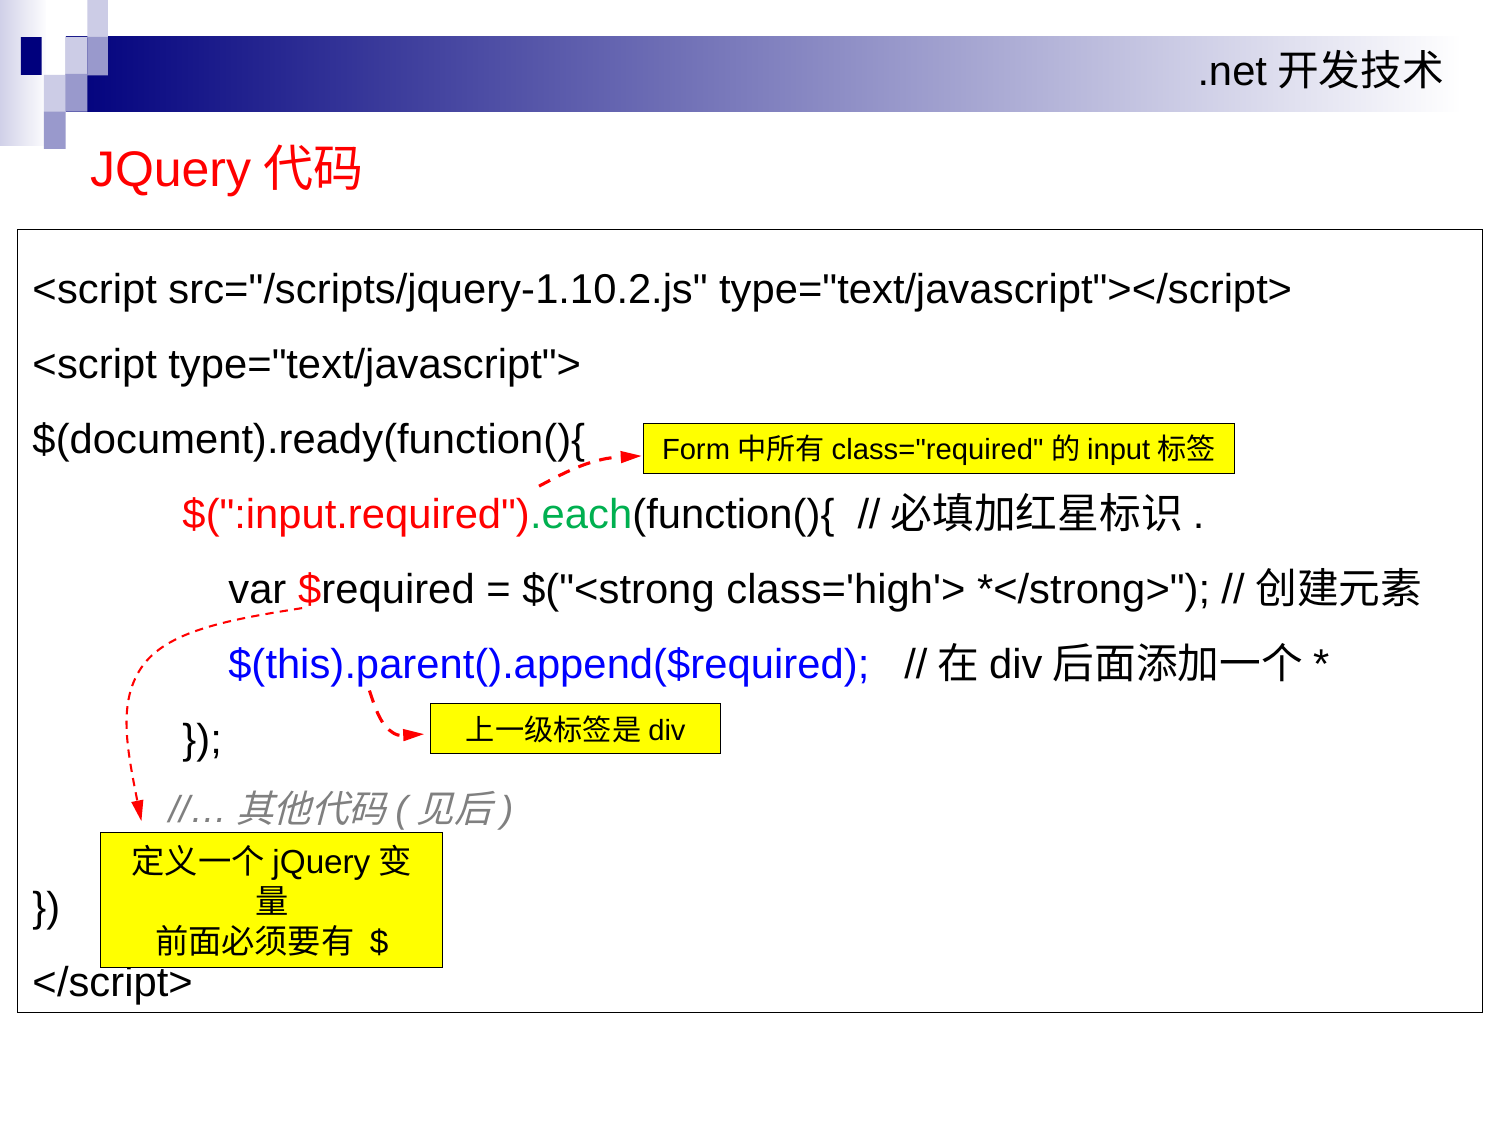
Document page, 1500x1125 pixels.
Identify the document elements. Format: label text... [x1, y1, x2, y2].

text_box [538, 450, 642, 488]
text_box <script src="/scripts/jquery-1.10.2.js" type="text/javascript"></script> <script type="text/javascript"> $(document).ready(function(){ $(":input.required").each(function(){ //必填加红星标识. var $required = $("<strong class='high'> *</strong>"); //创建元素 $(this).parent().append($required); //在div后面添加一个* }); //…其他代码(见后) }) </script> [17, 229, 1483, 1013]
text_box Form中所有class="required"的input标签 [643, 423, 1235, 474]
text_box [367, 689, 424, 742]
text_box 定义一个jQuery变量 前面必须要有 $ [100, 832, 443, 968]
title JQuery代码 [75, 113, 1425, 220]
text_box [124, 606, 303, 822]
text_box 上一级标签是div [430, 703, 721, 754]
